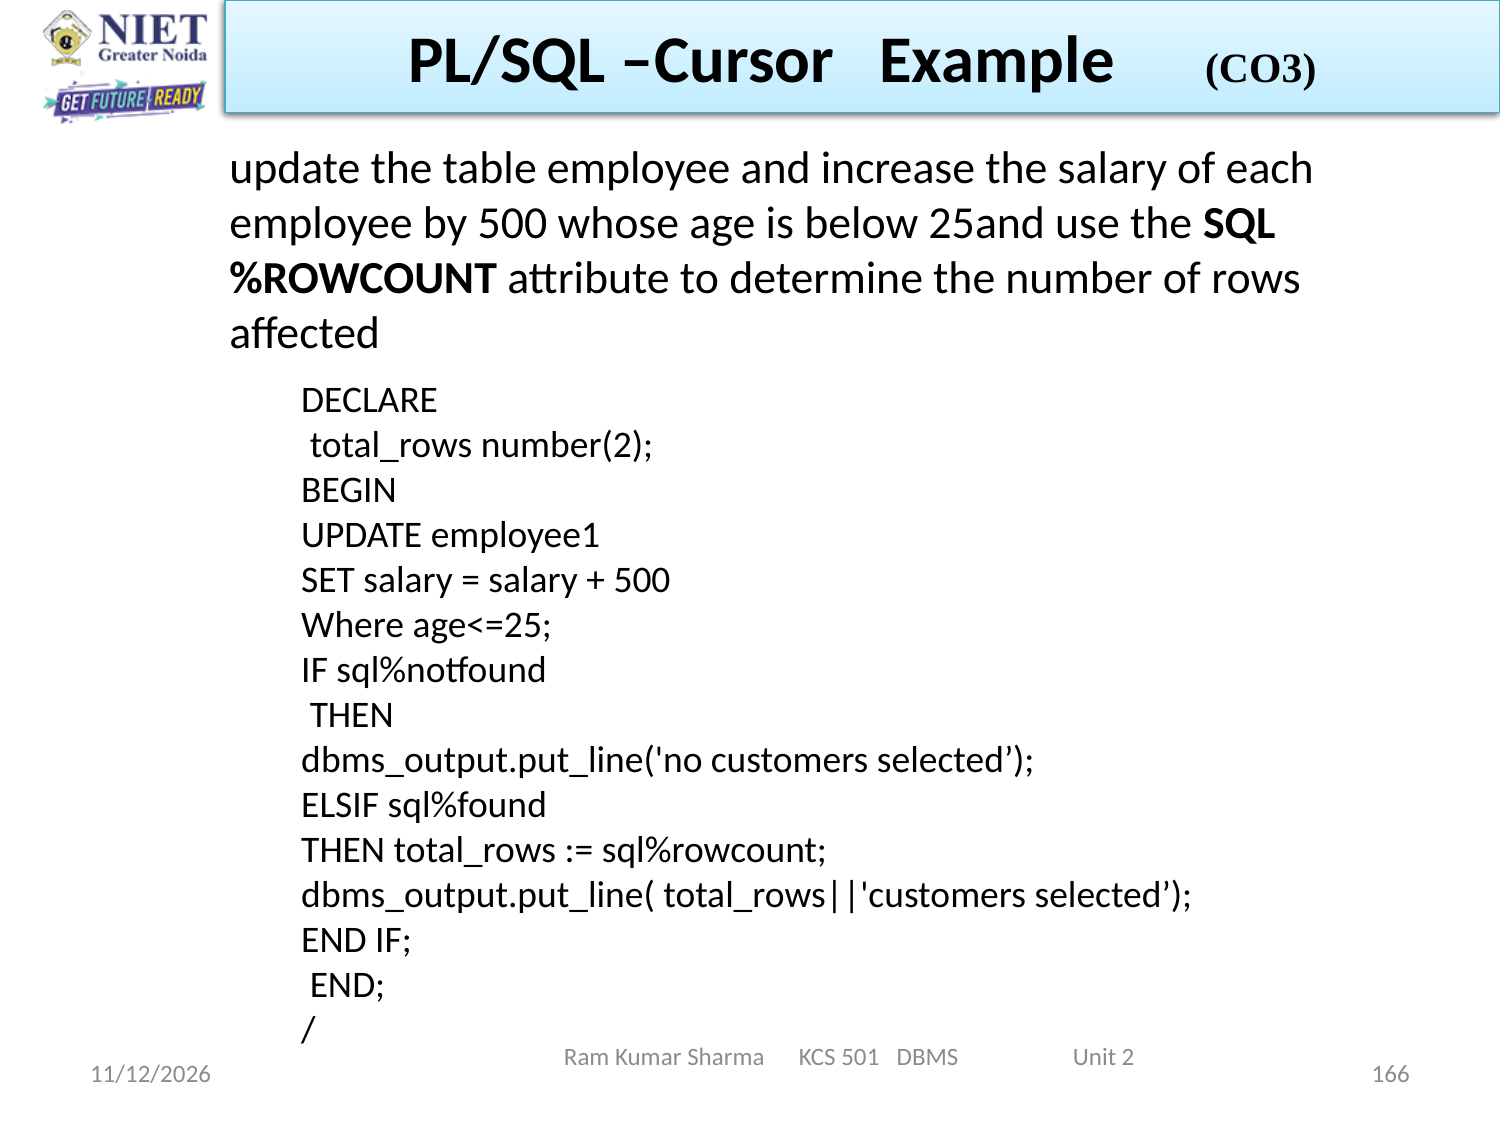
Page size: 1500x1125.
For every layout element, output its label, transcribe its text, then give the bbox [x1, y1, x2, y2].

text_box update the table employee and increase the salary of each employee by 500 whose age is below 25and use the SQL%ROWCOUNT attribute to determine the number of rows affected [214, 130, 1422, 365]
picture [5, 0, 244, 134]
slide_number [75, 1042, 425, 1103]
text_box PL/SQL –Cursor Example (CO3) [224, 0, 1500, 113]
footer Ram Kumar Sharma KCS 501 DBMS Unit 2 [462, 1058, 1074, 1085]
slide_number 166 [1074, 1042, 1425, 1103]
text_box DECLARE total_rows number(2); BEGIN UPDATE employee1 SET salary = salary + 500 Where age<=25; IF sql%notfound THEN dbms_output.put_line('no customers selected’); ELSIF sql%found THEN total_rows := sql%rowcount; dbms_output.put_line( total_rows||'customers selected’); END IF; END; / [286, 367, 1250, 1058]
